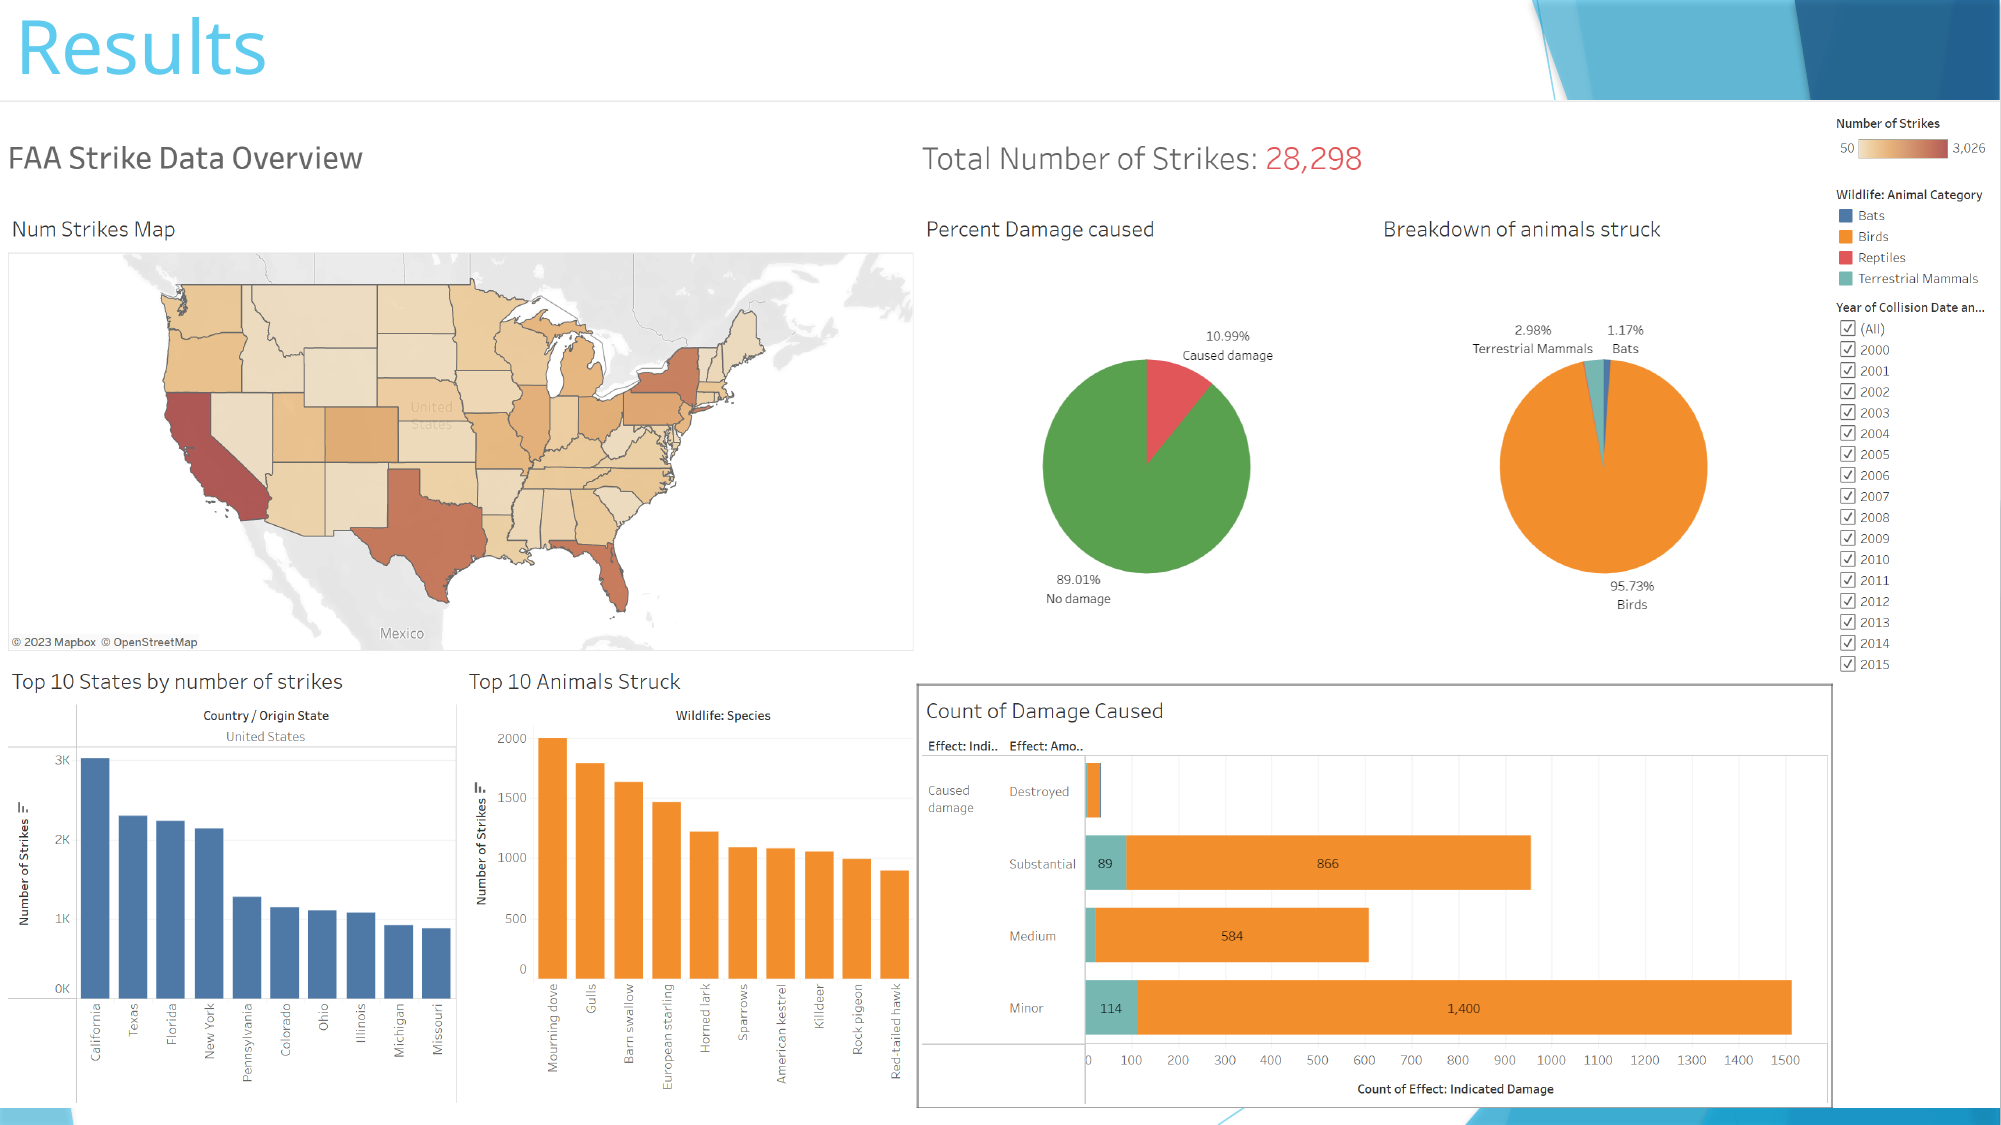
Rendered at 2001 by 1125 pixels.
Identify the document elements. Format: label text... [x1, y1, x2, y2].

picture [0, 99, 2000, 1109]
title Results [0, 0, 1411, 98]
